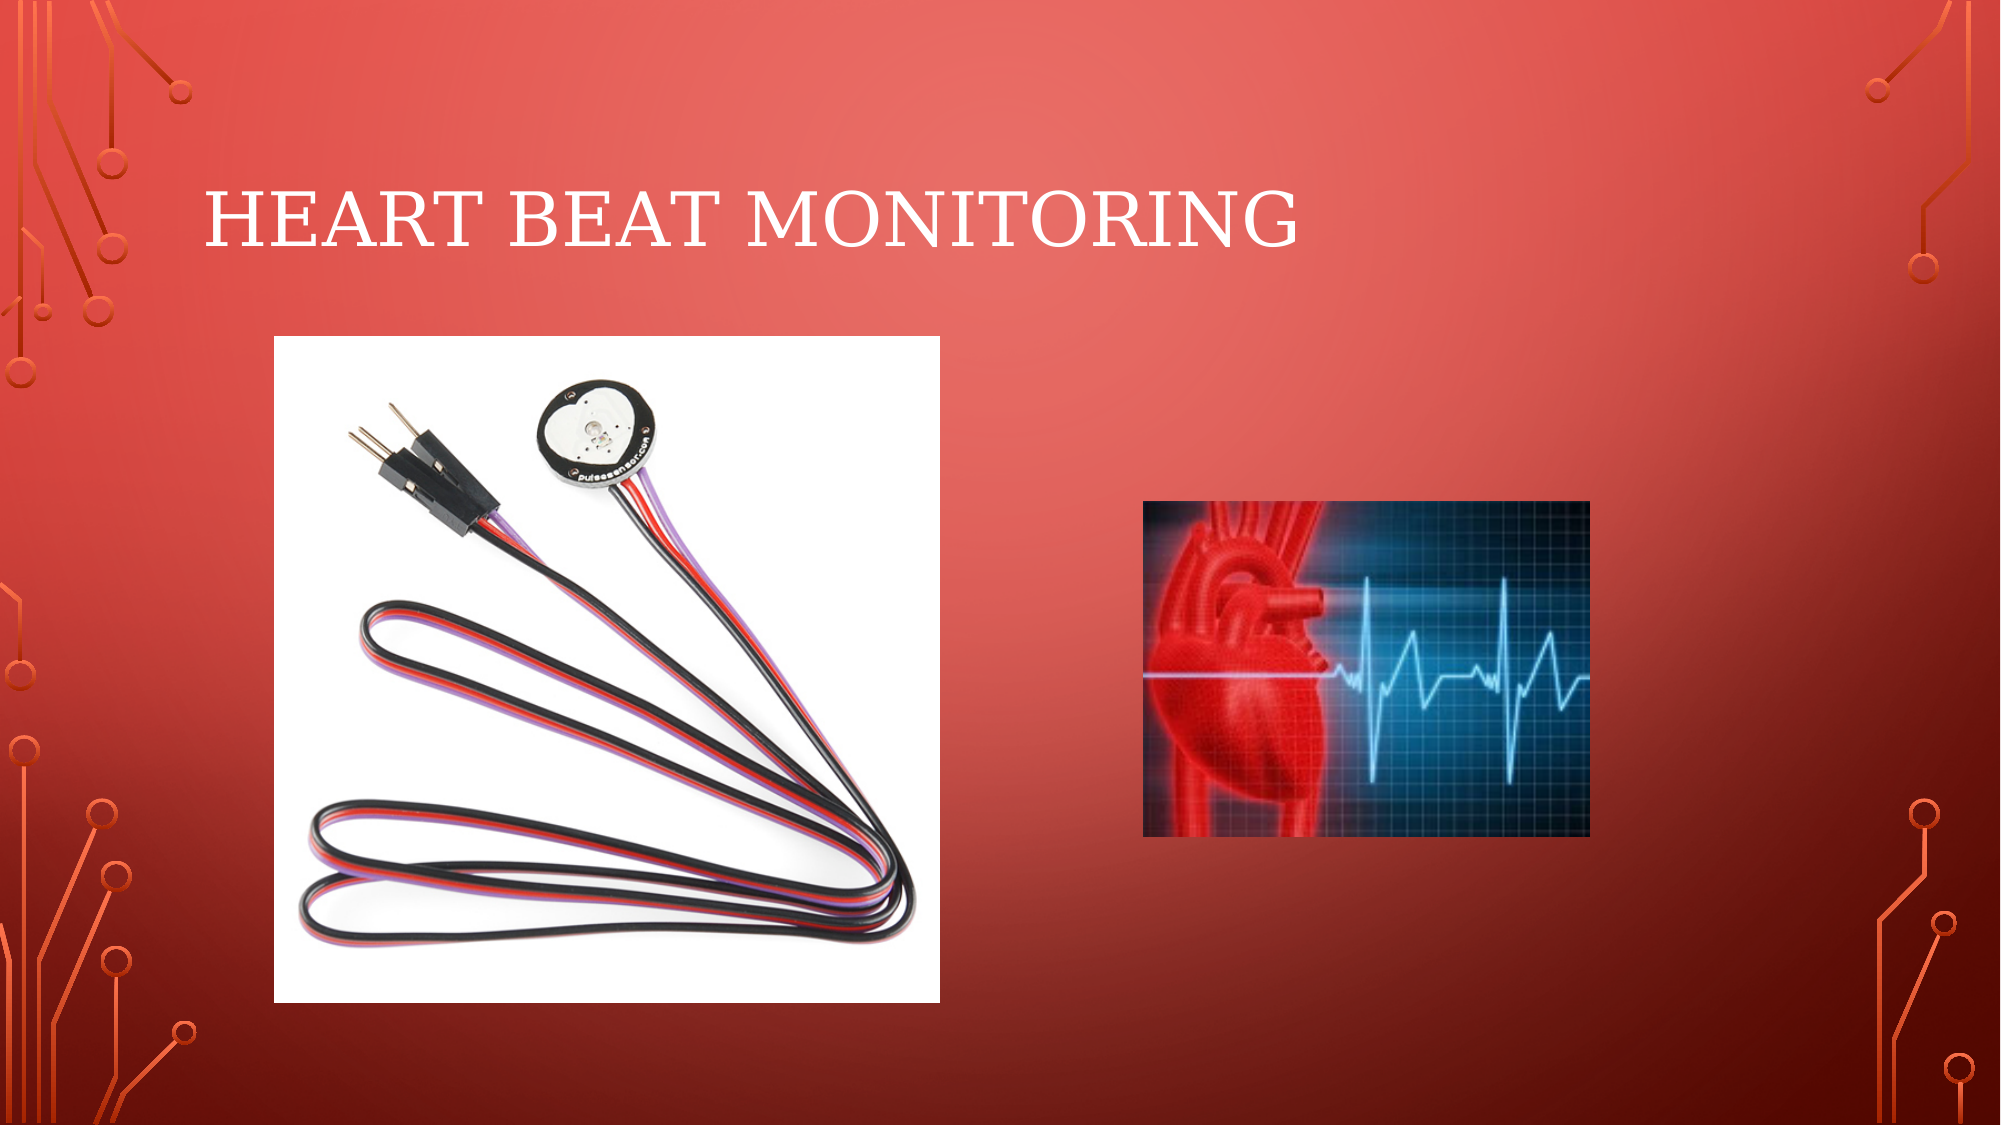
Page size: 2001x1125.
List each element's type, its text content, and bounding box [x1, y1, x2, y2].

title Heart beat monitoring [187, 101, 1813, 344]
picture [1142, 501, 1591, 838]
picture [273, 336, 941, 1003]
